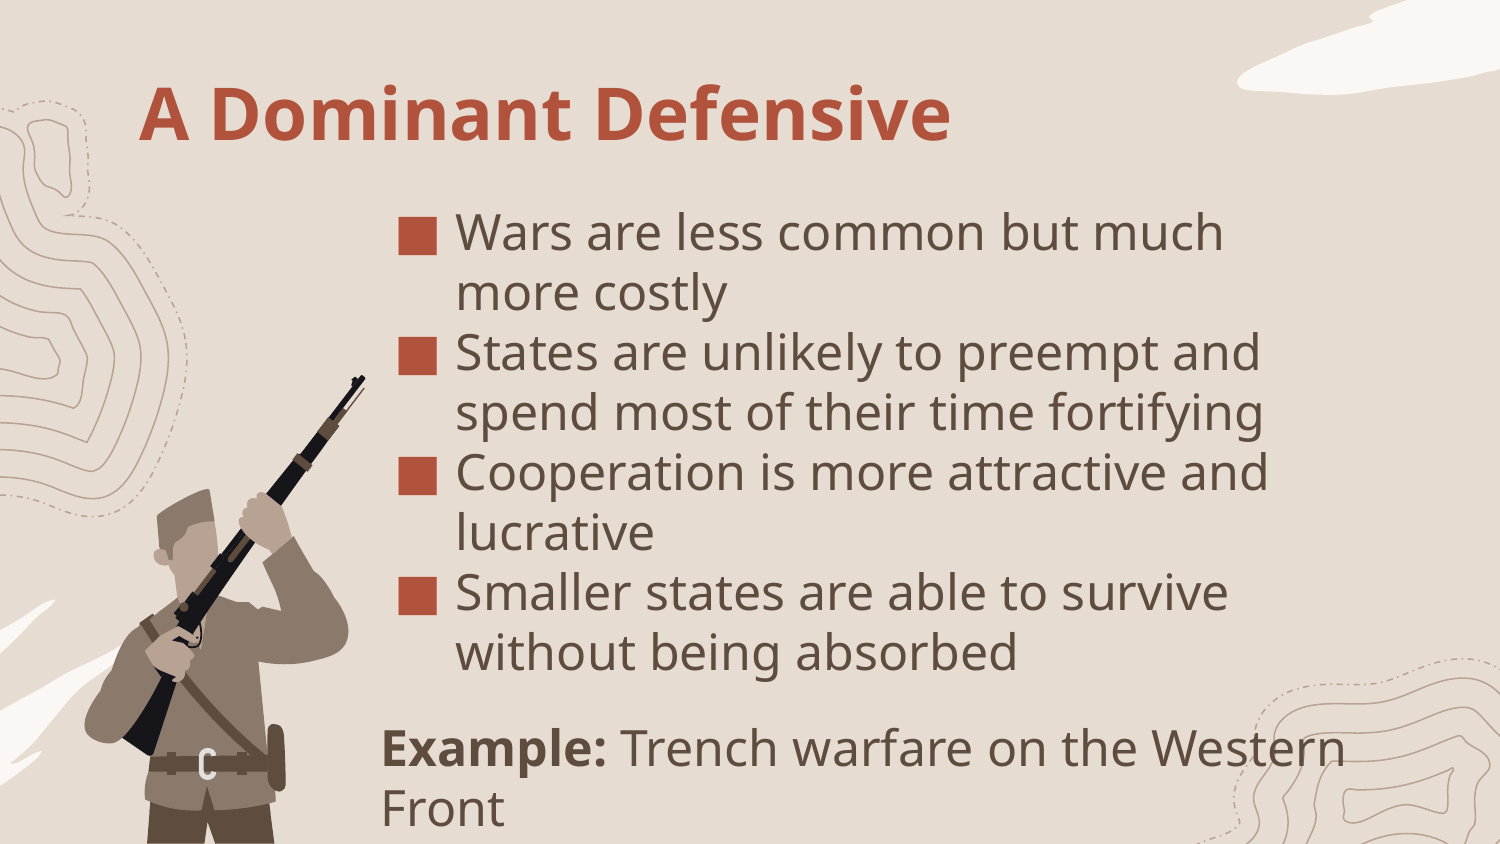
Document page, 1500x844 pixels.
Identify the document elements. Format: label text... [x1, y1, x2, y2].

text_box Example: Trench warfare on the Western Front [369, 701, 1441, 844]
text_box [74, 374, 366, 844]
list Wars are less common but much more costly States are unlikely to preempt and spend most of their time fortifying Cooperation is more attractive and lucrative Smaller states are able to survive without being absorbed [365, 185, 1376, 701]
title A Dominant Defensive [124, 64, 1376, 159]
